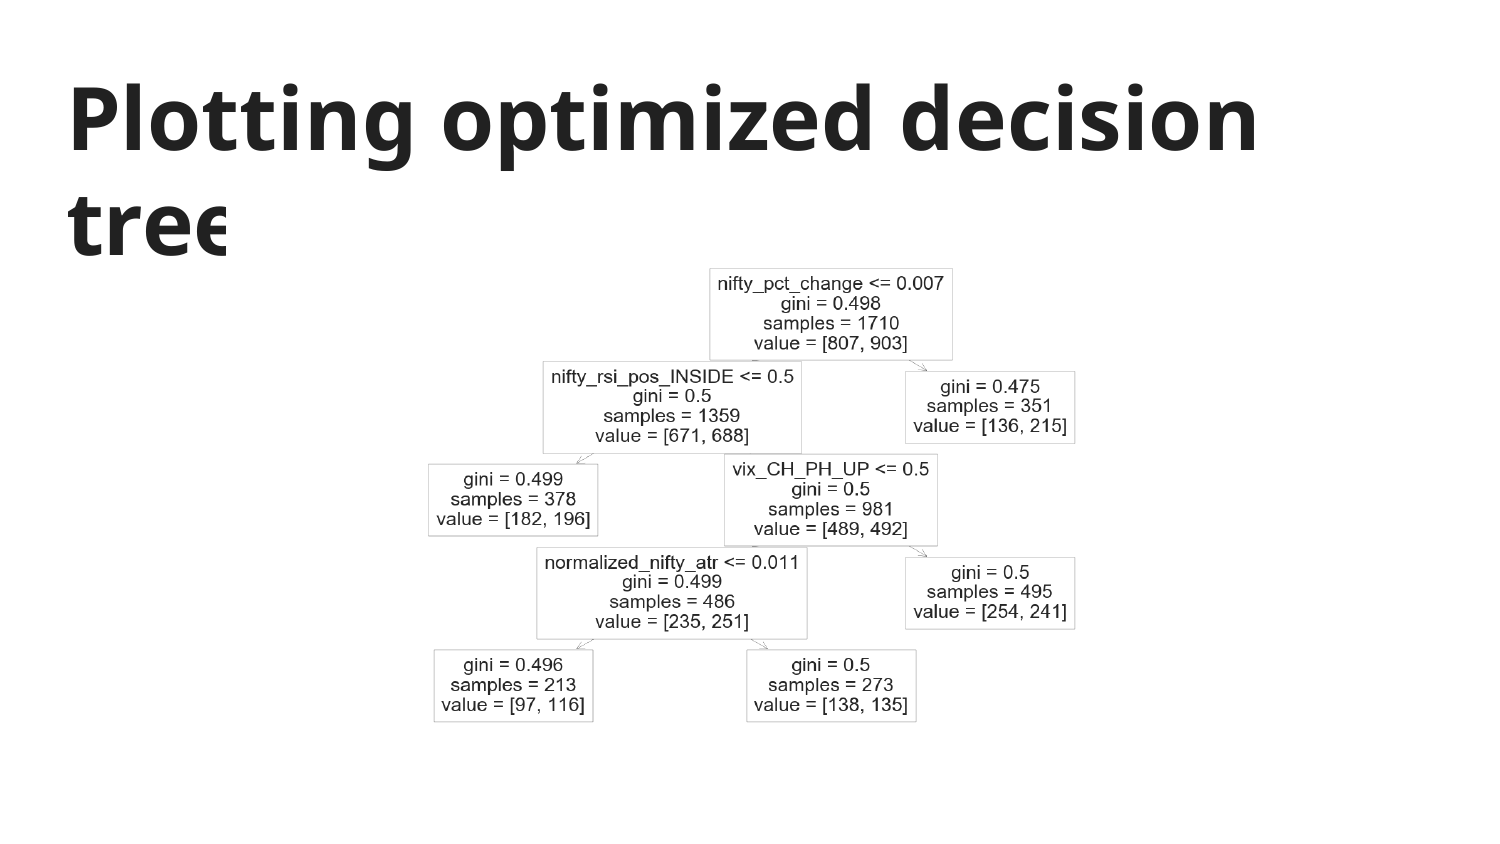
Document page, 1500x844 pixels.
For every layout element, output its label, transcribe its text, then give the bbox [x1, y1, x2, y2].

picture [226, 194, 1251, 810]
title Plotting optimized decision tree [51, 48, 1449, 180]
